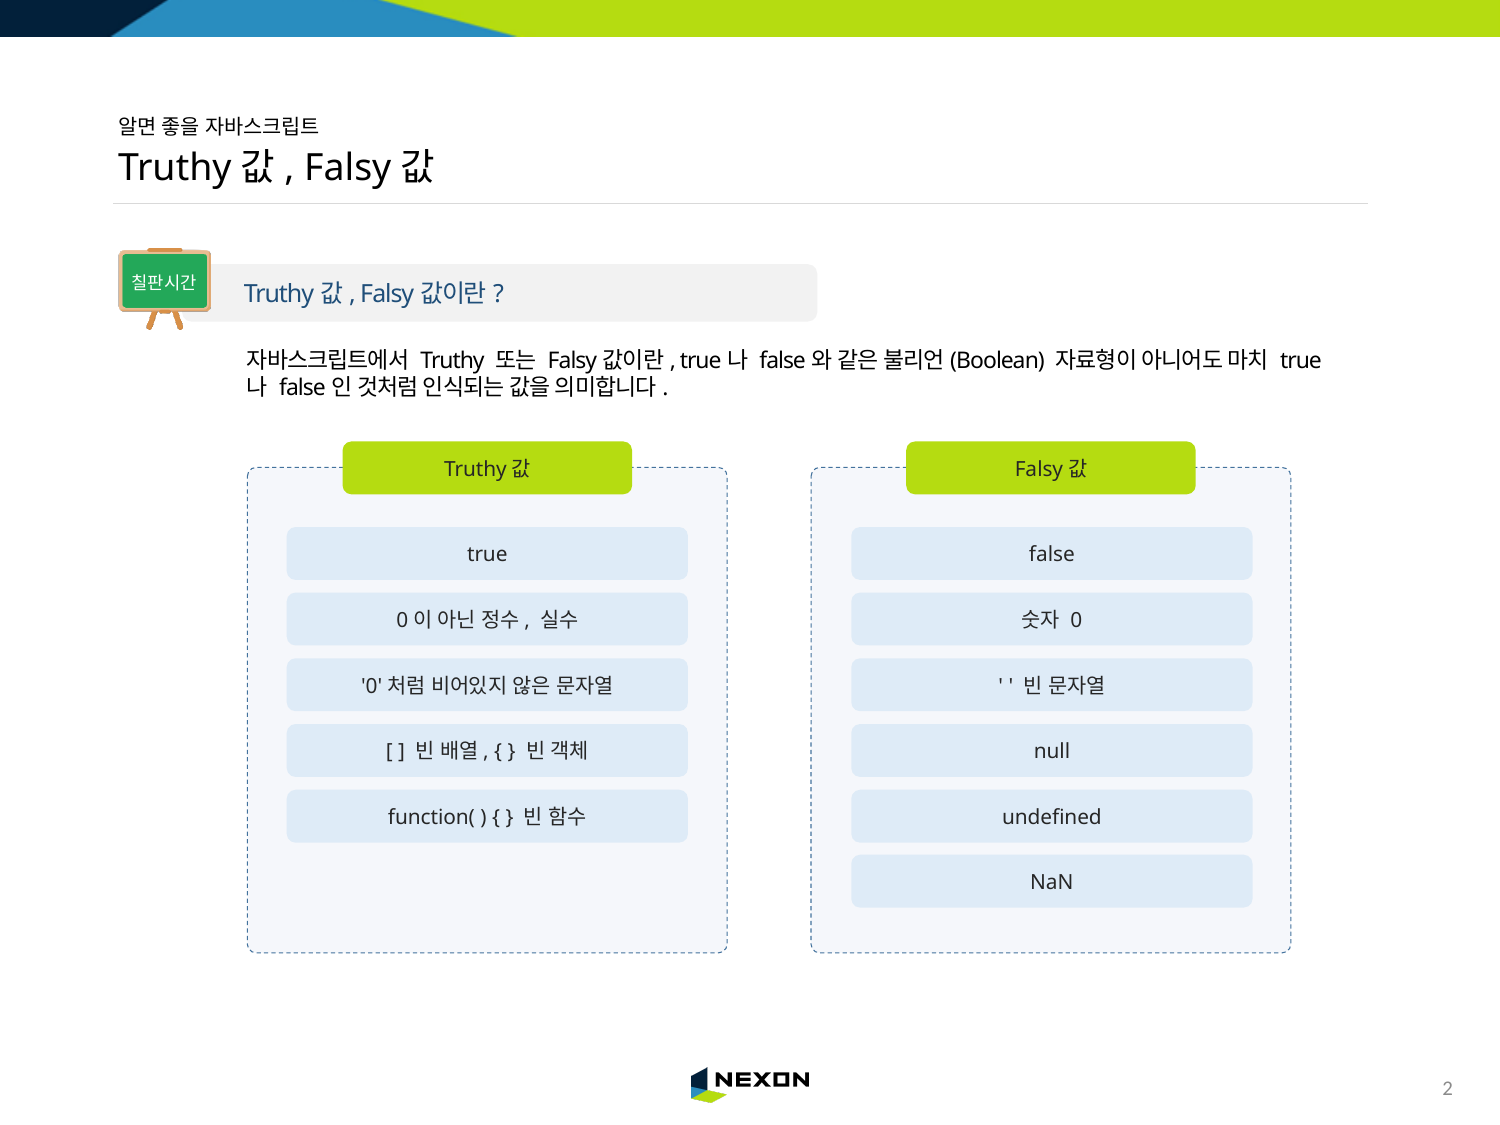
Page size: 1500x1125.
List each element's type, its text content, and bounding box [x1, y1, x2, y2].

text_box 숫자 0 [850, 591, 1254, 647]
text_box [246, 466, 729, 954]
text_box 자바스크립트에서 Truthy 또는 Falsy값이란, true나 false와 같은 불리언(Boolean) 자료형이 아니어도 마치 true나 false인 것처럼 인식되는 값을 의미합니다. [232, 338, 1355, 408]
text_box Truthy값 [341, 440, 634, 496]
title 알면 좋을 자바스크립트 Truthy값, Falsy값 [103, 90, 1397, 209]
text_box NaN [850, 853, 1254, 909]
text_box '0'처럼 비어있지 않은 문자열 [285, 657, 690, 713]
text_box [103, 219, 226, 342]
picture [691, 1067, 809, 1103]
text_box undefined [850, 788, 1254, 844]
text_box Falsy값 [905, 440, 1197, 496]
text_box [ ] 빈 배열, { } 빈 객체 [285, 722, 690, 778]
text_box function( ) { } 빈 함수 [285, 788, 690, 844]
text_box null [850, 722, 1254, 778]
text_box 0이 아닌 정수, 실수 [285, 591, 690, 647]
text_box false [850, 525, 1254, 581]
picture [0, 0, 1500, 37]
text_box true [285, 525, 690, 581]
slide_number 1 [1130, 1056, 1468, 1117]
text_box ' ' 빈 문자열 [850, 657, 1254, 713]
text_box [809, 466, 1292, 954]
text_box Truthy값, Falsy값이란? [226, 263, 819, 323]
